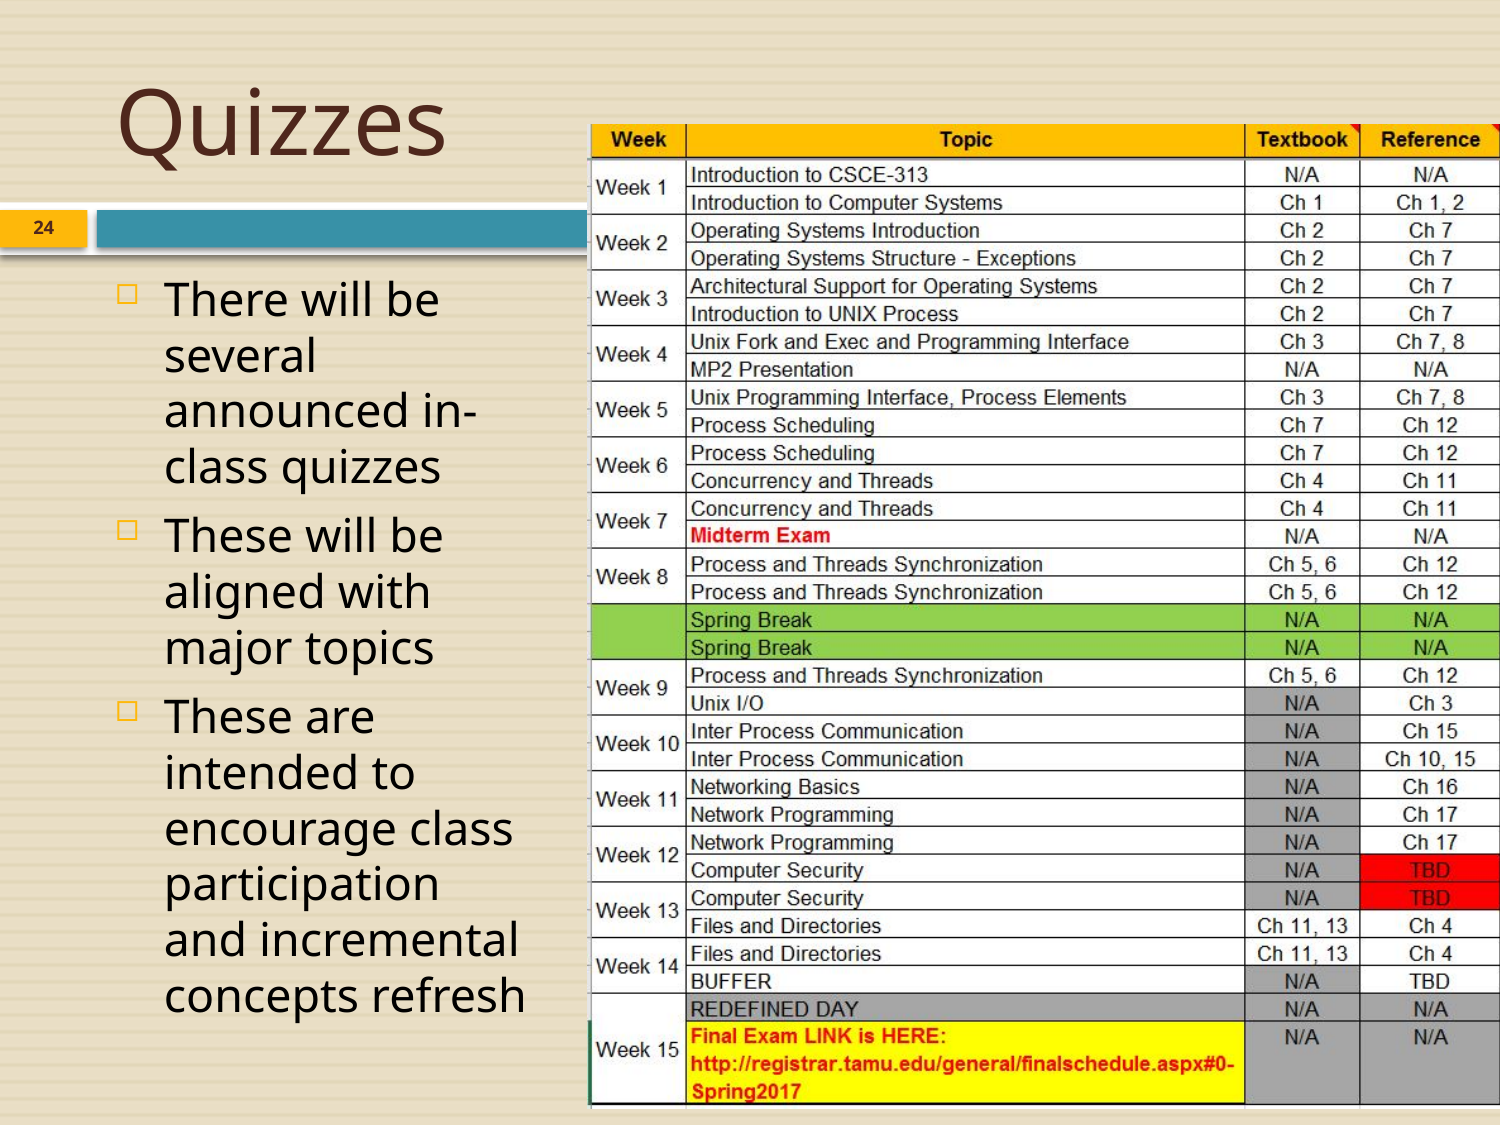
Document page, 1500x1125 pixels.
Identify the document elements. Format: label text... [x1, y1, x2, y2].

slide_number 24 [0, 208, 88, 249]
picture [587, 124, 1500, 1109]
list There will be several announced in-class quizzes These will be aligned with major topics These are intended to encourage class participation and incremental concepts refresh [100, 262, 550, 1038]
title Quizzes [100, 37, 1438, 200]
